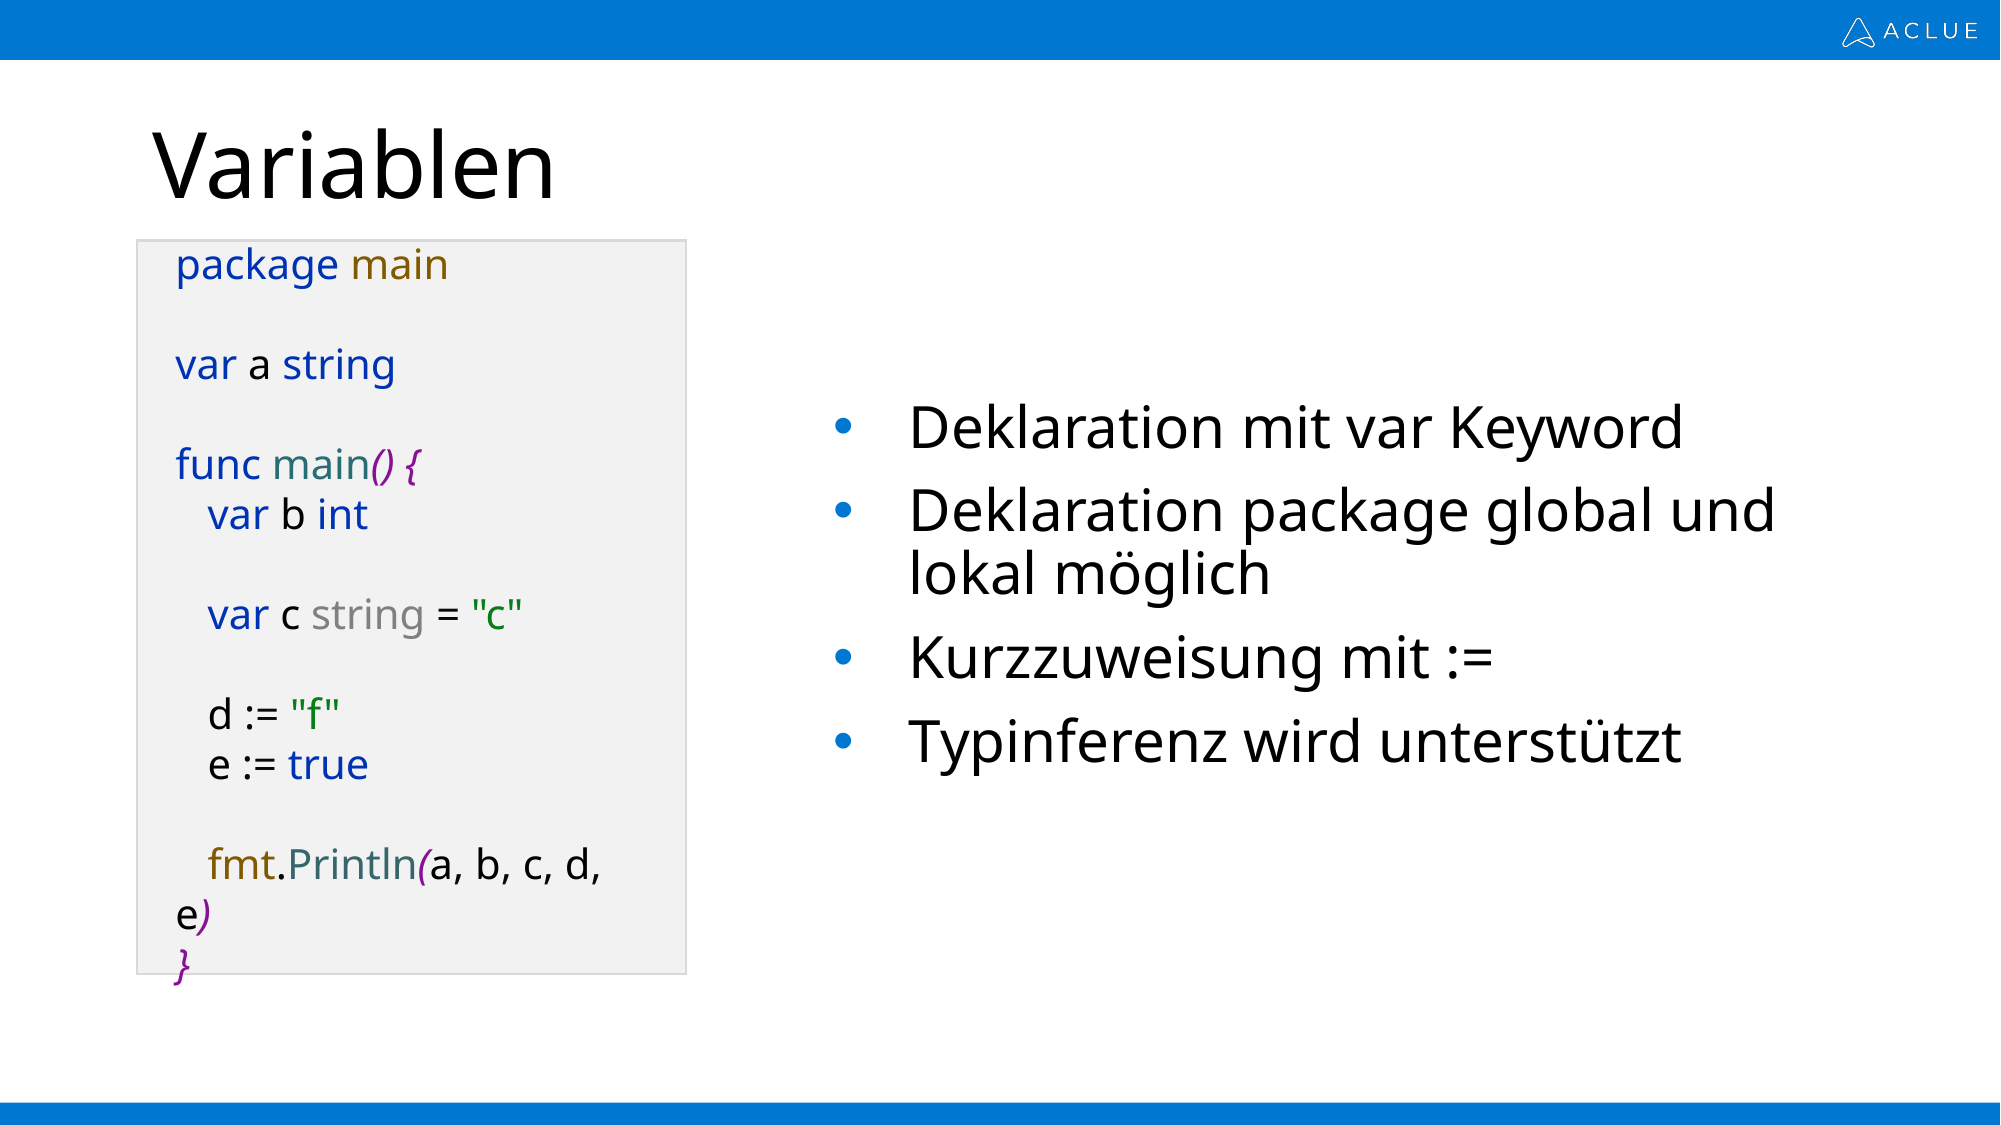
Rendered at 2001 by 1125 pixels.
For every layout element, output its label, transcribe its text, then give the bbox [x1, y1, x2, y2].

text_box [654, 239, 687, 975]
text_box [136, 239, 160, 975]
picture [1836, 8, 1989, 55]
text_box package main var a string func main() { var b int var c string = "c" d := "f" e := true fmt.Println(a, b, c, d, e) } [160, 230, 654, 996]
list Deklaration mit var Keyword Deklaration package global und lokal möglich Kurzzuweisung mit := Typinferenz wird unterstützt [818, 299, 1863, 1014]
title Variablen [137, 59, 1863, 278]
